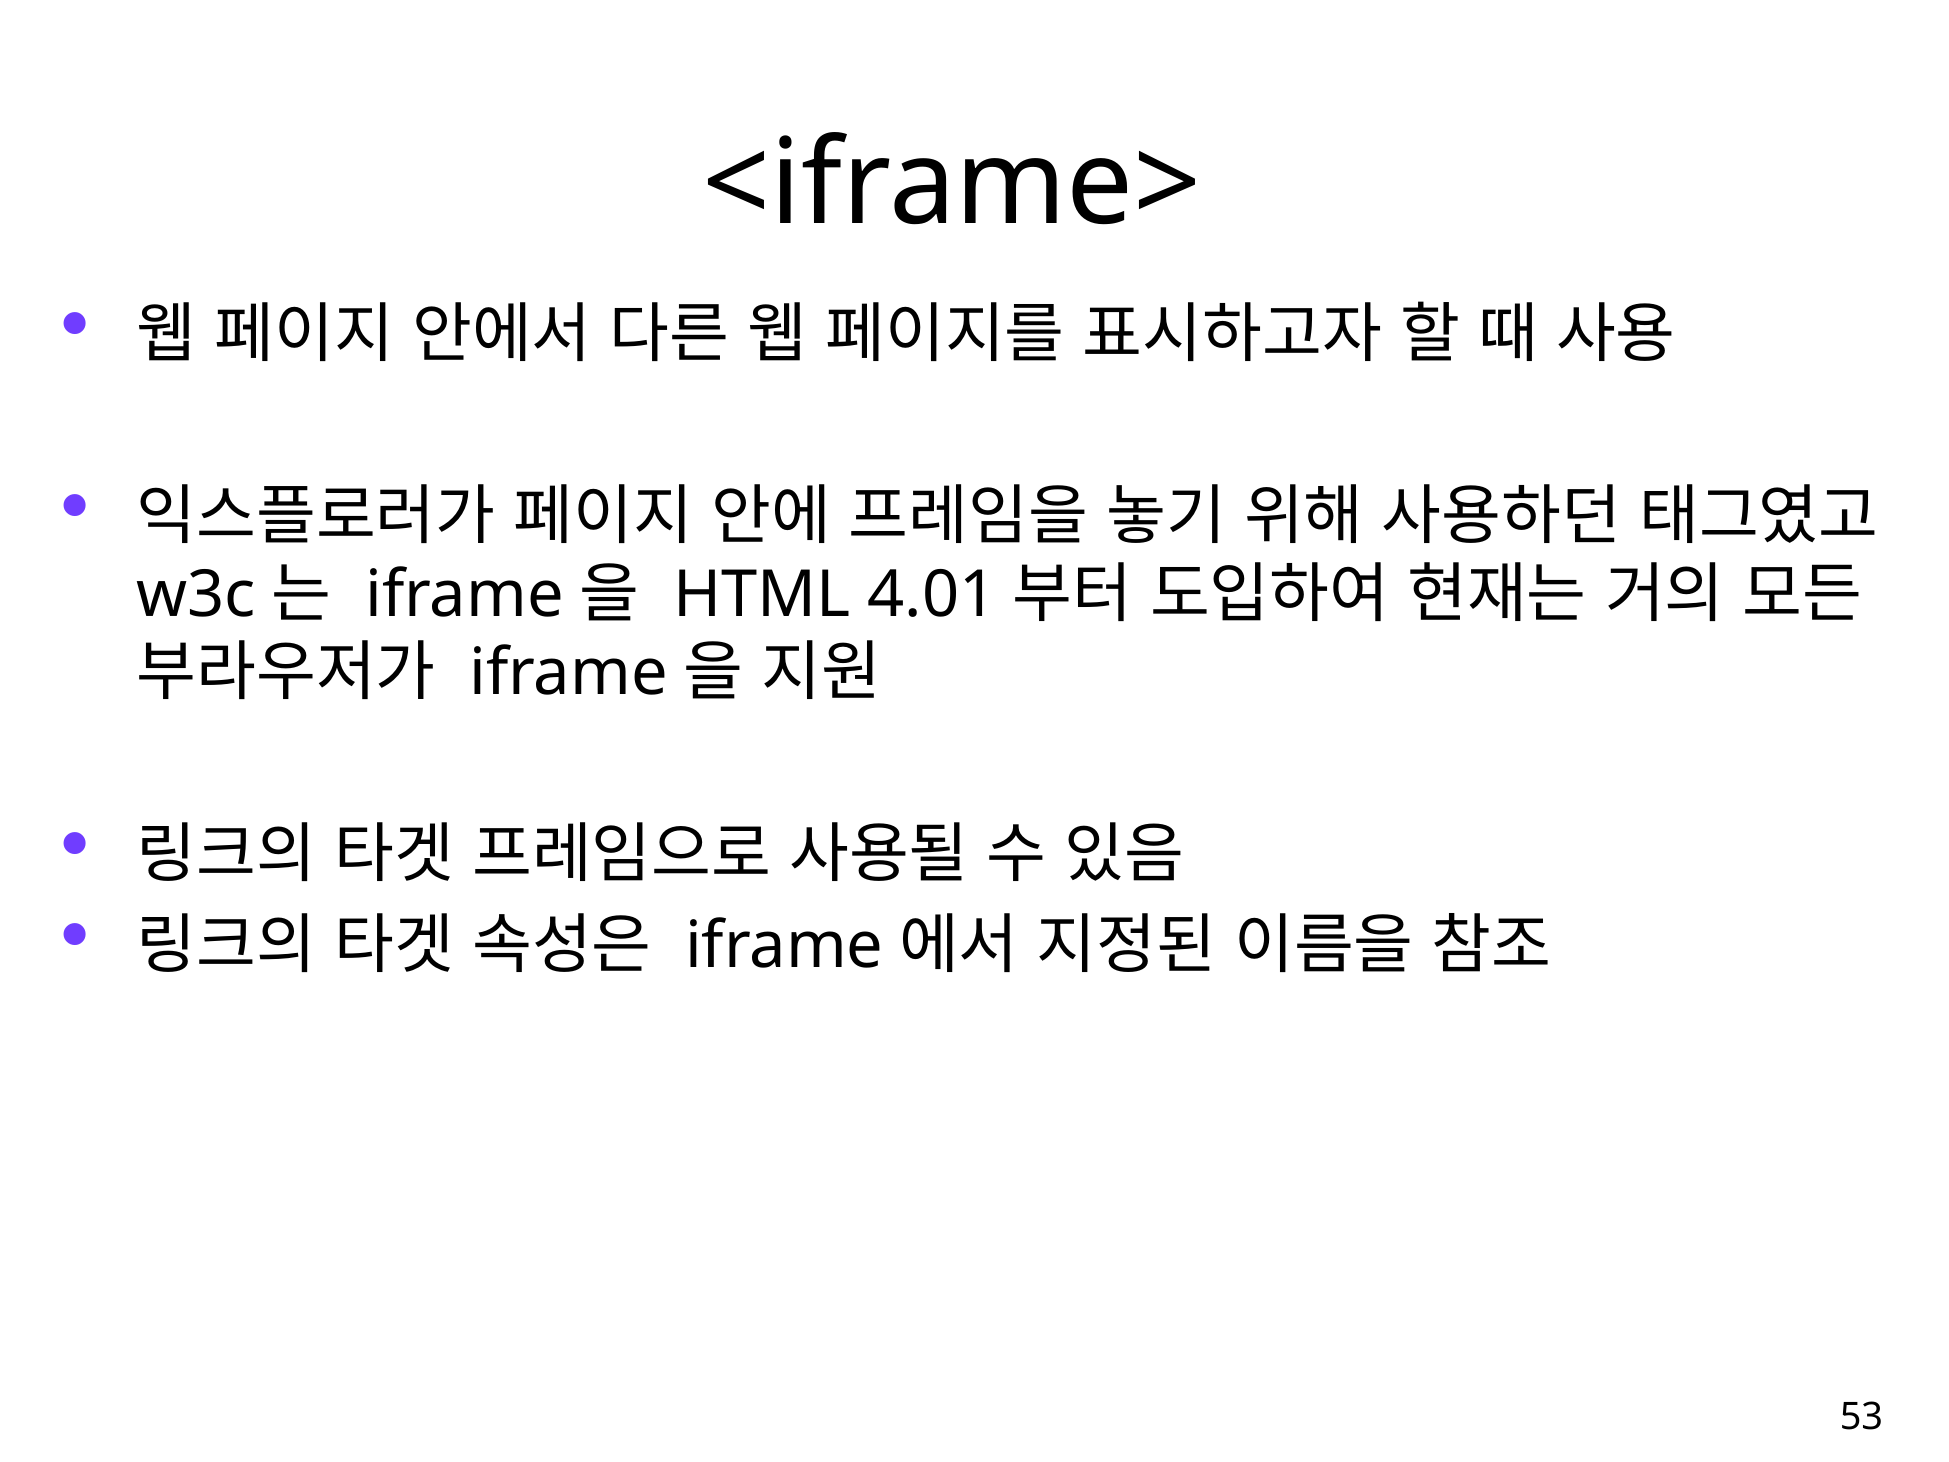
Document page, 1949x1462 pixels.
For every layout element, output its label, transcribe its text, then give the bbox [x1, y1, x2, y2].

list 웹 페이지 안에서 다른 웹 페이지를 표시하고자 할 때 사용 익스플로러가 페이지 안에 프레임을 놓기 위해 사용하던 태그였고 w3c는 iframe을 HTML 4.01부터 도입하여 현재는 거의 모든 부라우저가 iframe을 지원 링크의 타겟 프레임으로 사용될 수 있음 링크의 타겟 속성은 iframe에서 지정된 이름을 참조 [48, 284, 1897, 1343]
slide_number 53 [1496, 1372, 1899, 1462]
title <iframe> [156, 92, 1749, 255]
